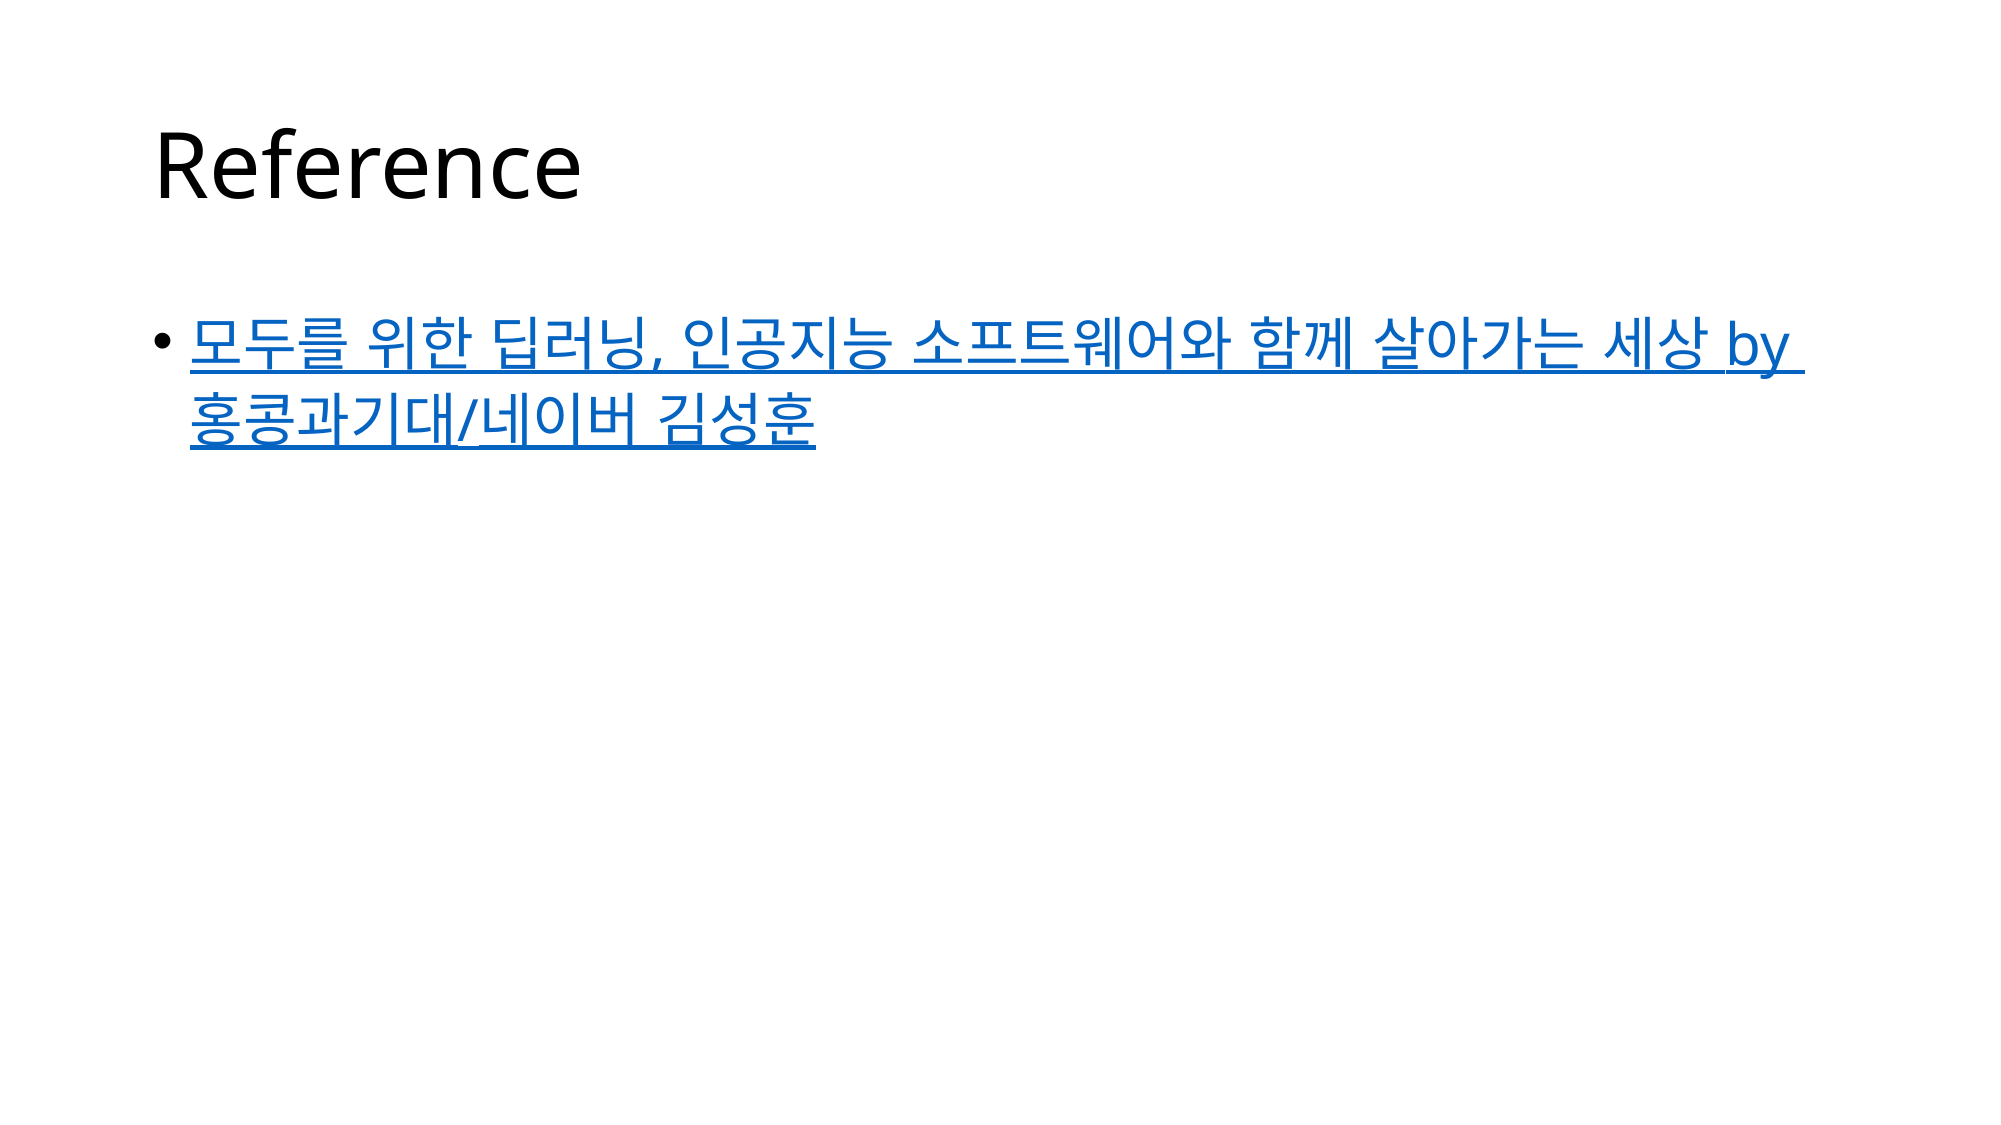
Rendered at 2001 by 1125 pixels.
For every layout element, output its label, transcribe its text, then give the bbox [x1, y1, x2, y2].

title Reference [137, 59, 1863, 278]
list 모두를 위한 딥러닝, 인공지능 소프트웨어와 함께 살아가는 세상 by 홍콩과기대/네이버 김성훈 [137, 299, 1863, 1014]
